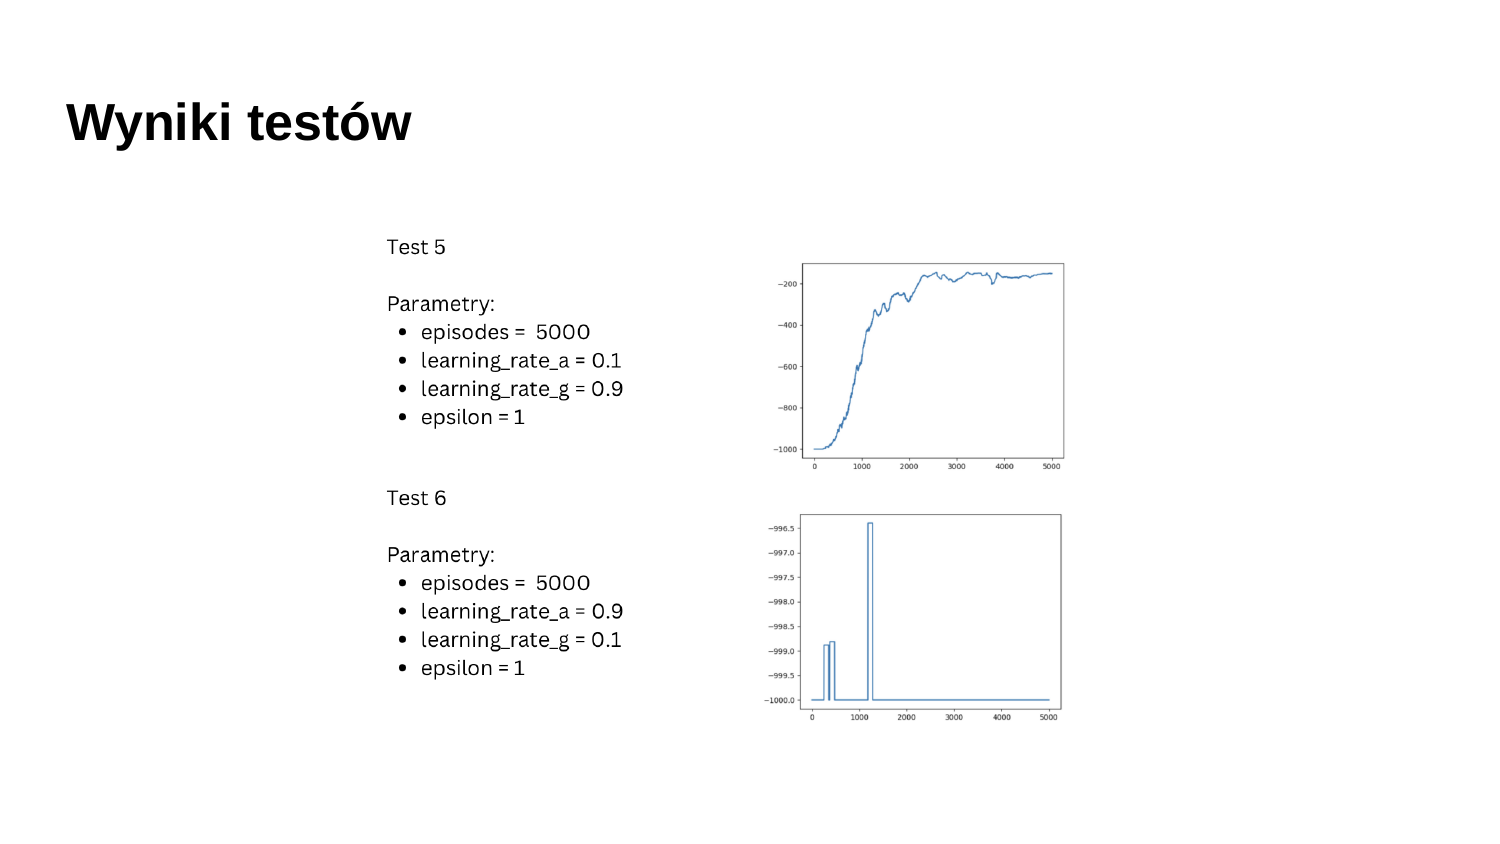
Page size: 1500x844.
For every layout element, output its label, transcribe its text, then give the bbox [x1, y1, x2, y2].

picture [309, 166, 1191, 794]
title Wyniki testów [51, 72, 1449, 167]
